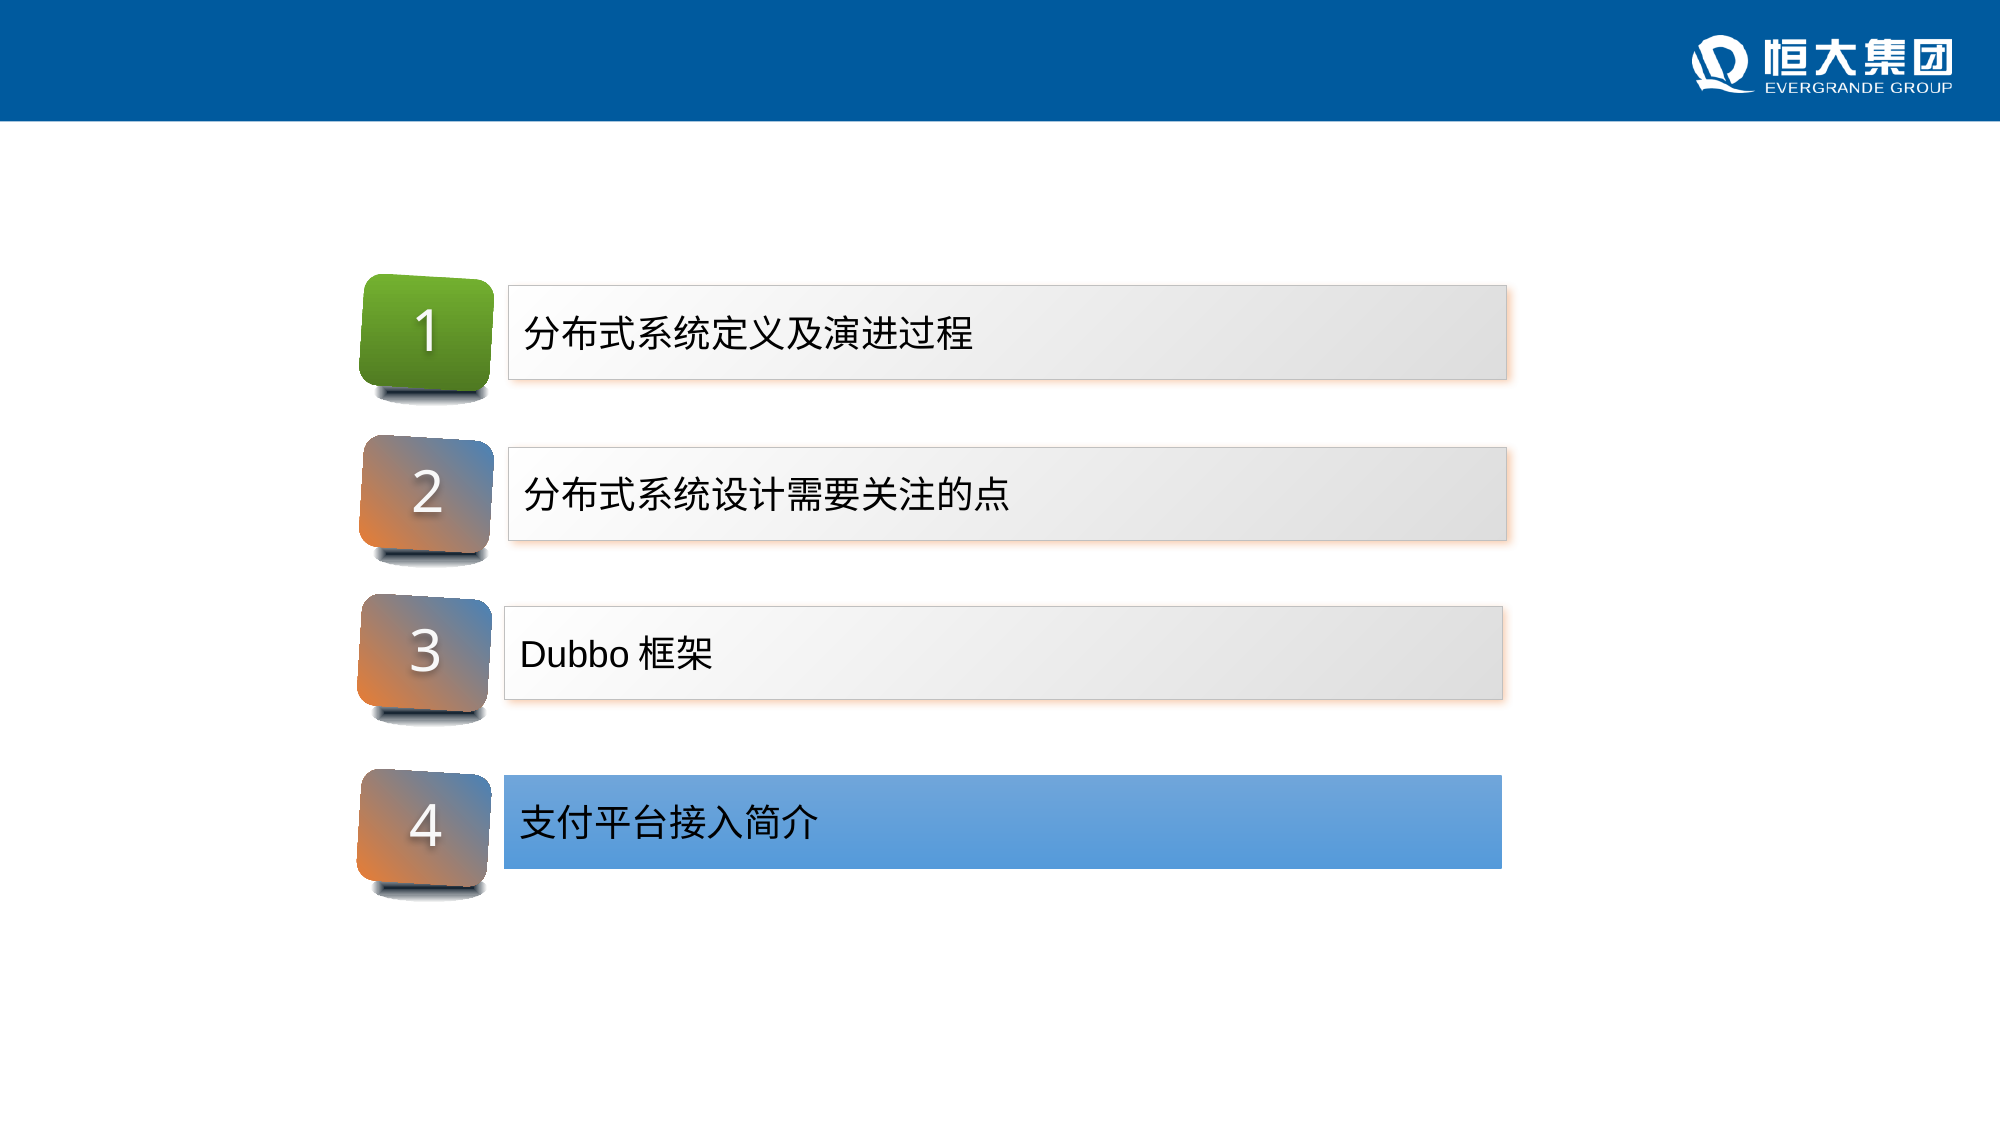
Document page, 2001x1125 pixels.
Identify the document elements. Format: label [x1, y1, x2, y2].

text_box [358, 771, 489, 902]
text_box [508, 447, 1507, 541]
text_box [361, 276, 492, 406]
text_box [504, 605, 1503, 700]
text_box [0, 0, 2000, 122]
text_box [361, 438, 492, 568]
picture [1692, 35, 1952, 93]
text_box [359, 596, 490, 727]
text_box [504, 775, 1502, 869]
text_box [508, 285, 1507, 379]
